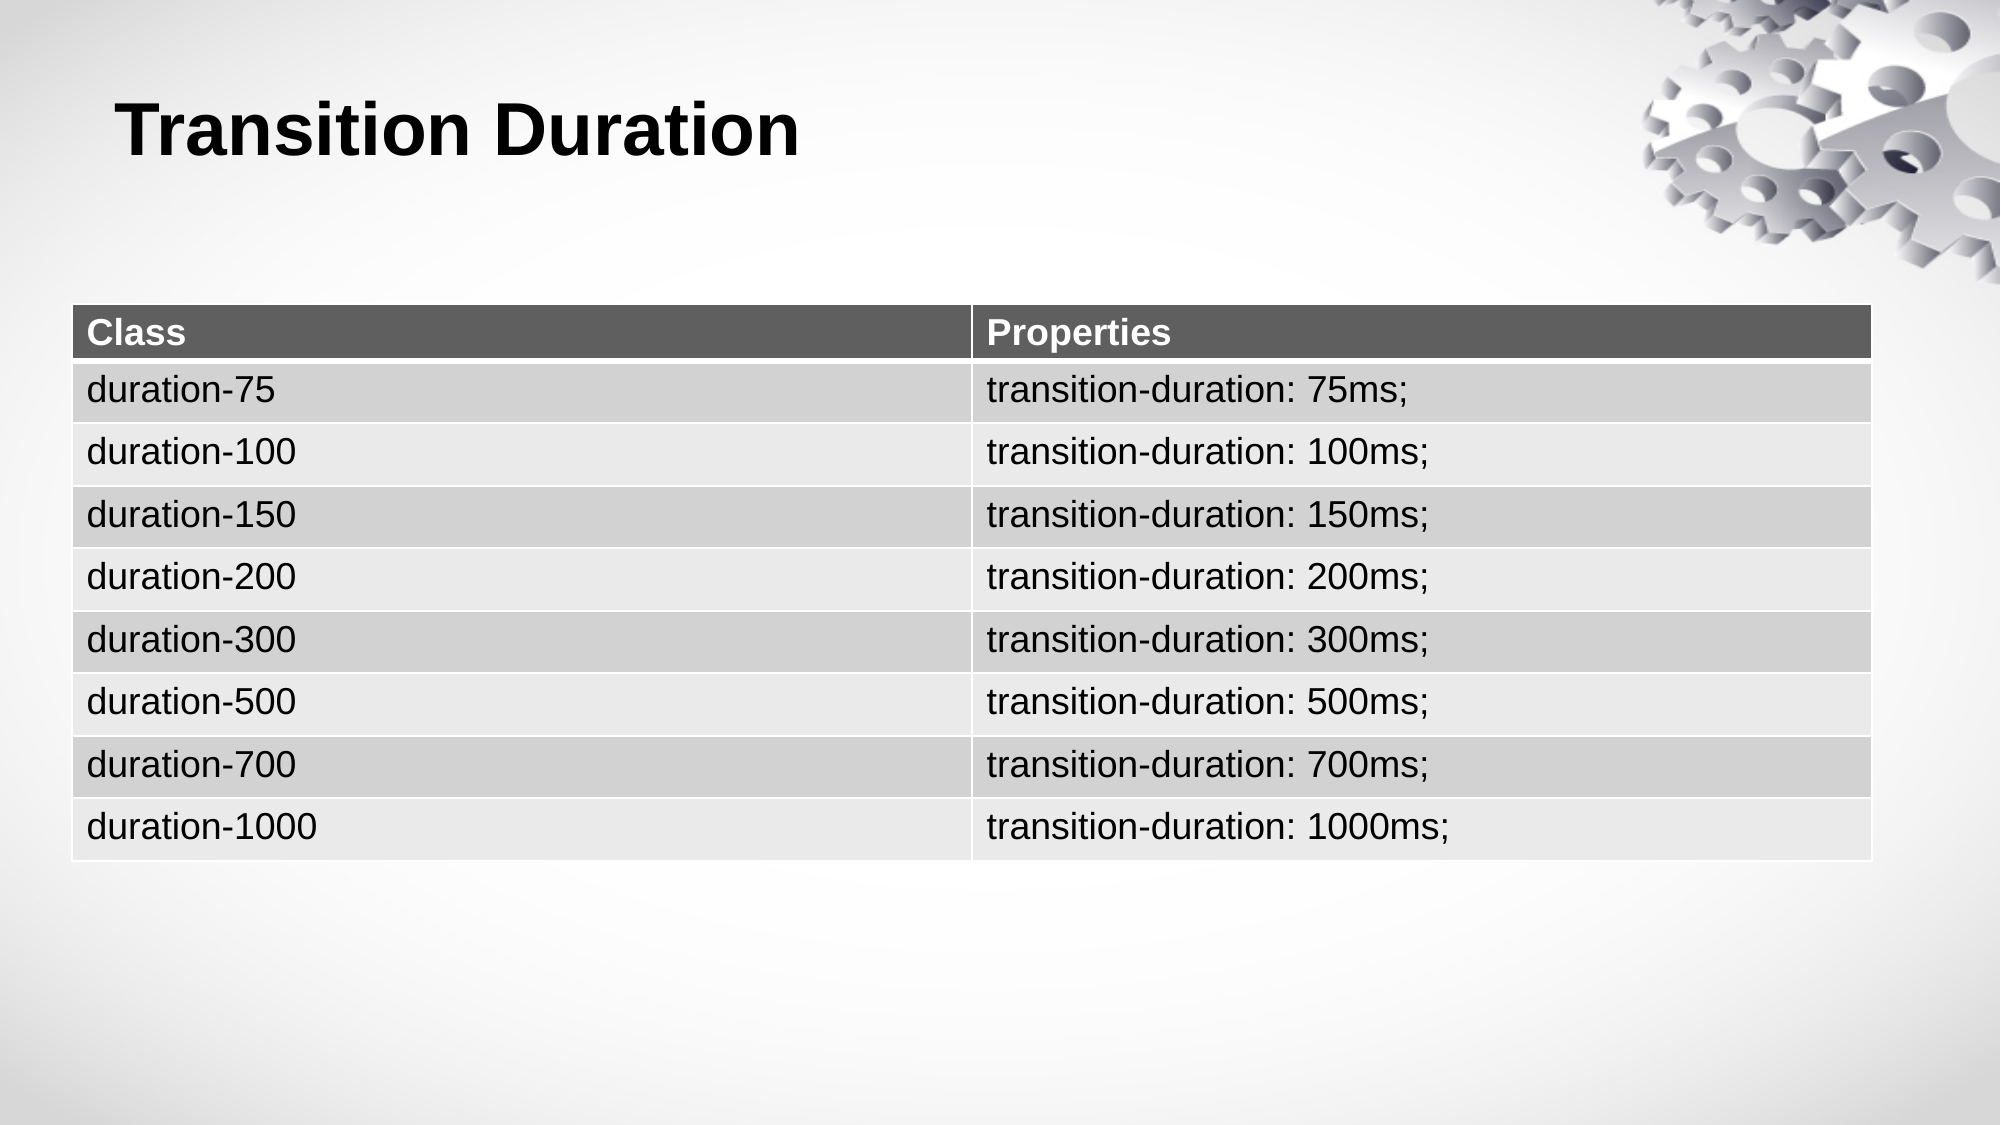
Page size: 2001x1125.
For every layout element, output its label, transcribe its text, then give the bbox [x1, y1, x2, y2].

table_cell transition-duration: 500ms; [973, 674, 1871, 735]
table_cell duration-150 [73, 487, 971, 547]
picture [0, 0, 2000, 1125]
table_cell duration-500 [73, 674, 971, 735]
table_cell duration-700 [73, 737, 971, 797]
table_cell transition-duration: 75ms; [973, 364, 1871, 422]
table_cell duration-75 [73, 364, 971, 422]
table_cell transition-duration: 100ms; [973, 424, 1871, 485]
table_cell transition-duration: 1000ms; [973, 799, 1871, 860]
table_cell duration-200 [73, 549, 971, 610]
title Transition Duration [99, 122, 1901, 219]
table_cell duration-100 [73, 424, 971, 485]
table_cell duration-1000 [73, 799, 971, 860]
table_cell transition-duration: 300ms; [973, 612, 1871, 672]
table_header Properties [973, 305, 1871, 358]
table_cell transition-duration: 200ms; [973, 549, 1871, 610]
table_cell transition-duration: 700ms; [973, 737, 1871, 797]
table_header Class [73, 305, 971, 358]
table_cell transition-duration: 150ms; [973, 487, 1871, 547]
table_cell duration-300 [73, 612, 971, 672]
